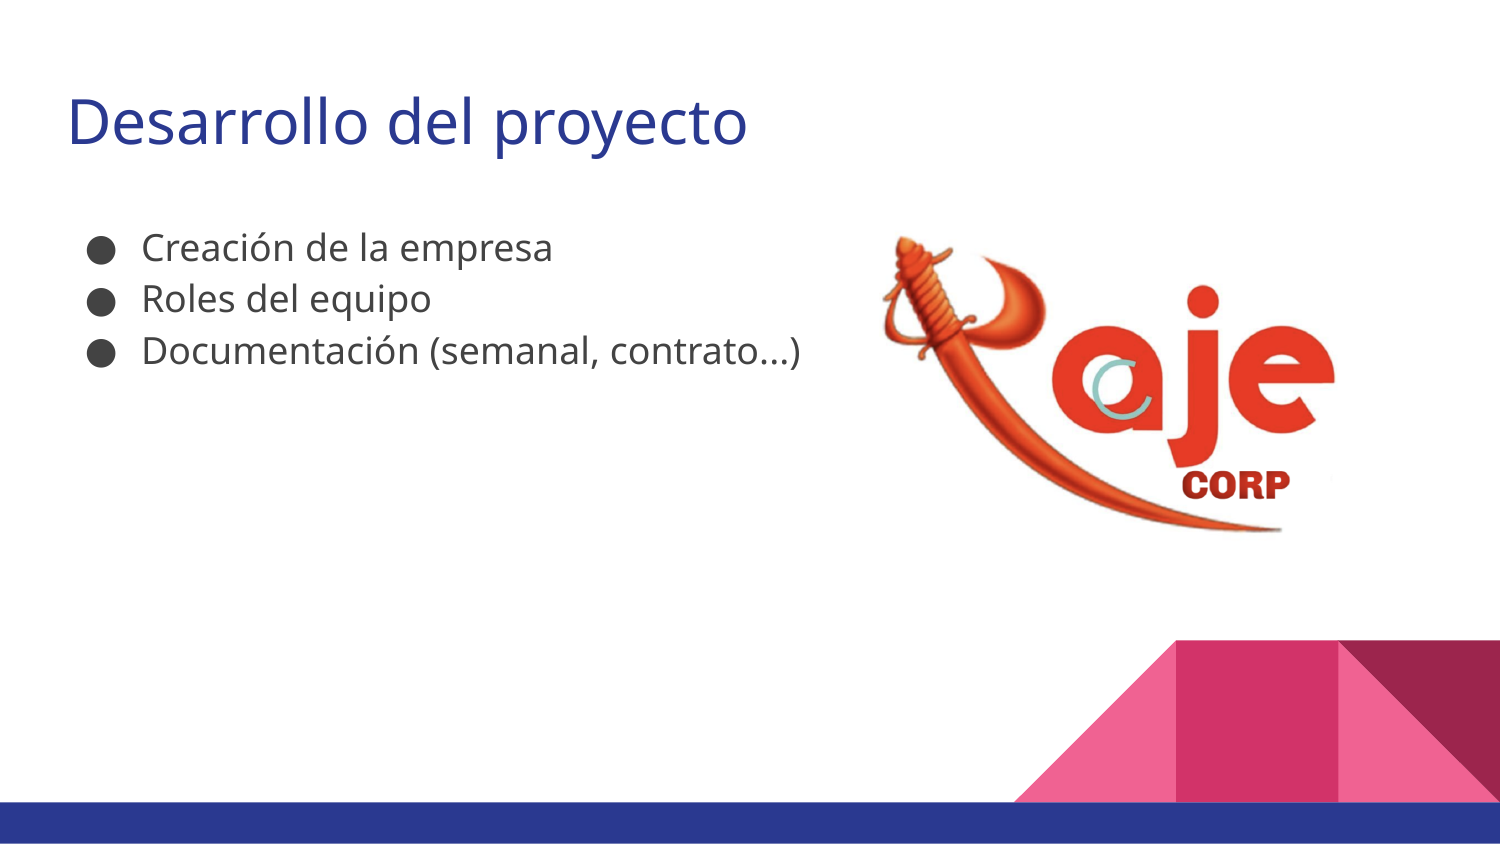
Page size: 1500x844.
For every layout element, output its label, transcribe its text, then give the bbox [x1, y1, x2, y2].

picture [877, 212, 1367, 547]
title Desarrollo del proyecto [51, 67, 1449, 167]
list Creación de la empresa Roles del equipo Documentación (semanal, contrato...) [51, 201, 1449, 750]
